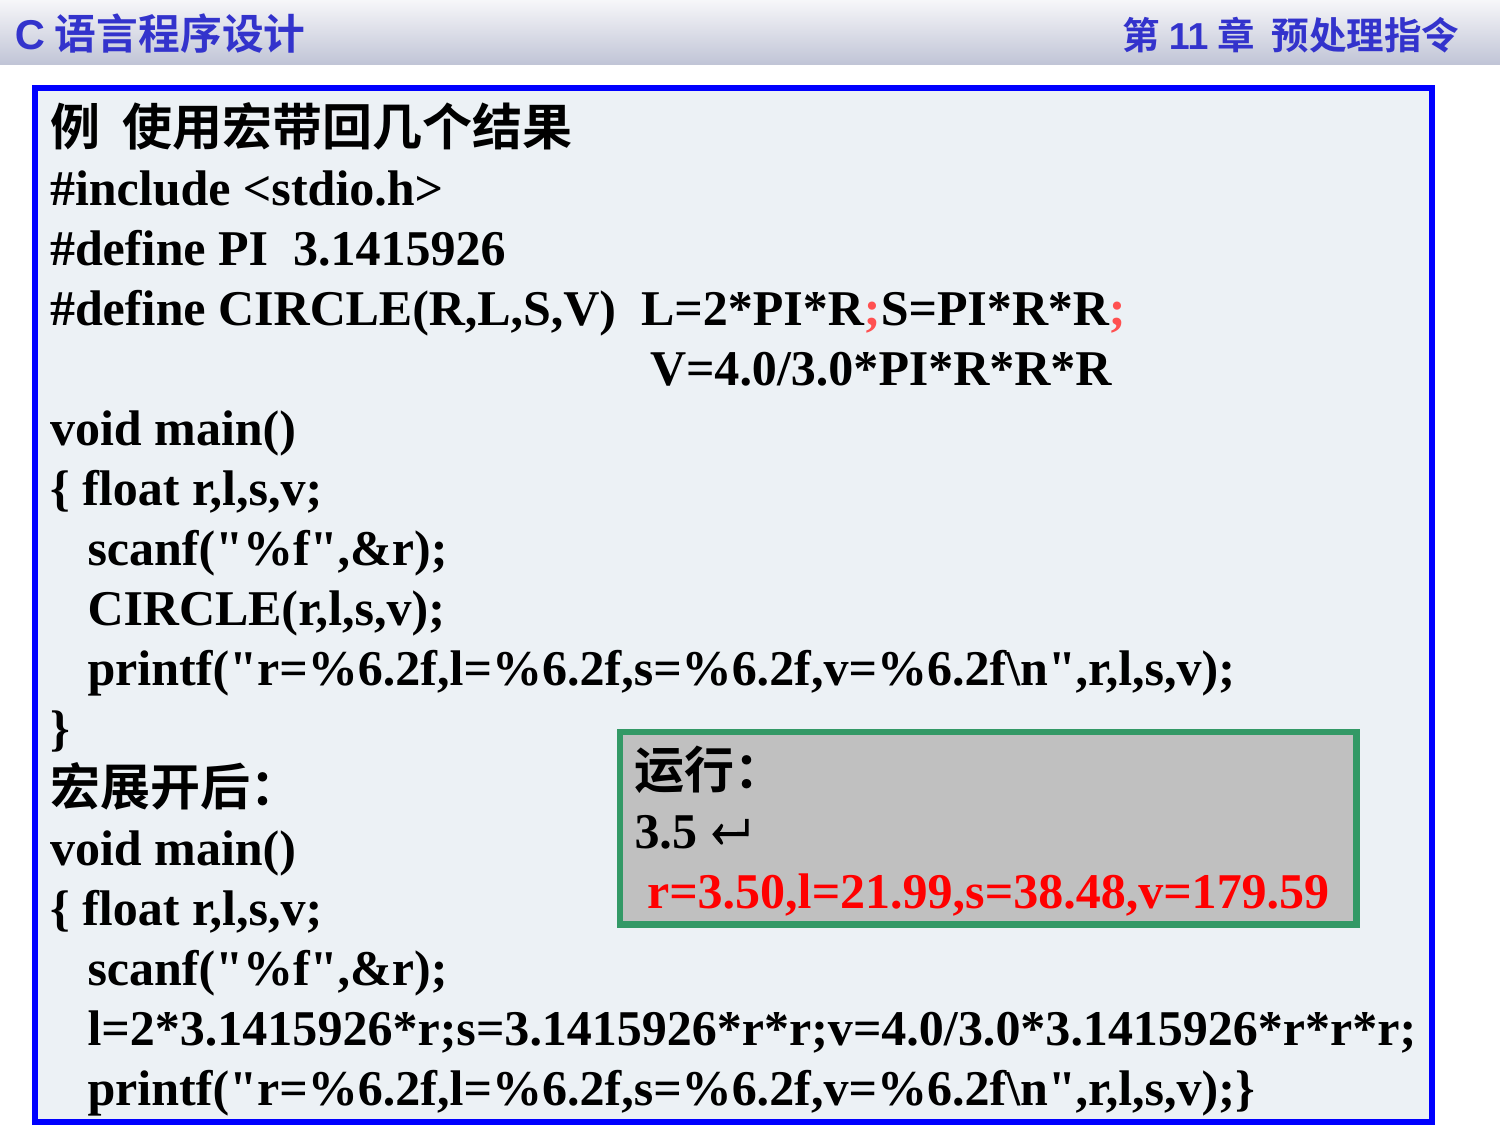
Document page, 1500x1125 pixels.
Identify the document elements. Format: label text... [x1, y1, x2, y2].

text_box C语言程序设计 第11章 预处理指令 [0, 0, 1500, 65]
text_box 运行： 3.5  r=3.50,l=21.99,s=38.48,v=179.59 [619, 731, 1357, 925]
text_box 例 使用宏带回几个结果 #include <stdio.h> #define PI 3.1415926 #define CIRCLE(R,L,S,V) L=2*PI*R;S=PI*R*R; V=4.0/3.0*PI*R*R*R void main() { float r,l,s,v; scanf("%f",&r); CIRCLE(r,l,s,v); printf("r=%6.2f,l=%6.2f,s=%6.2f,v=%6.2f\n",r,l,s,v); } 宏展开后： void main() { float r,l,s,v; scanf("%f",&r); l=2*3.1415926*r;s=3.1415926*r*r;v=4.0/3.0*3.1415926*r*r*r; printf("r=%6.2f,l=%6.2f,s=%6.2f,v=%6.2f\n",r,l,s,v);} [35, 87, 1432, 1123]
